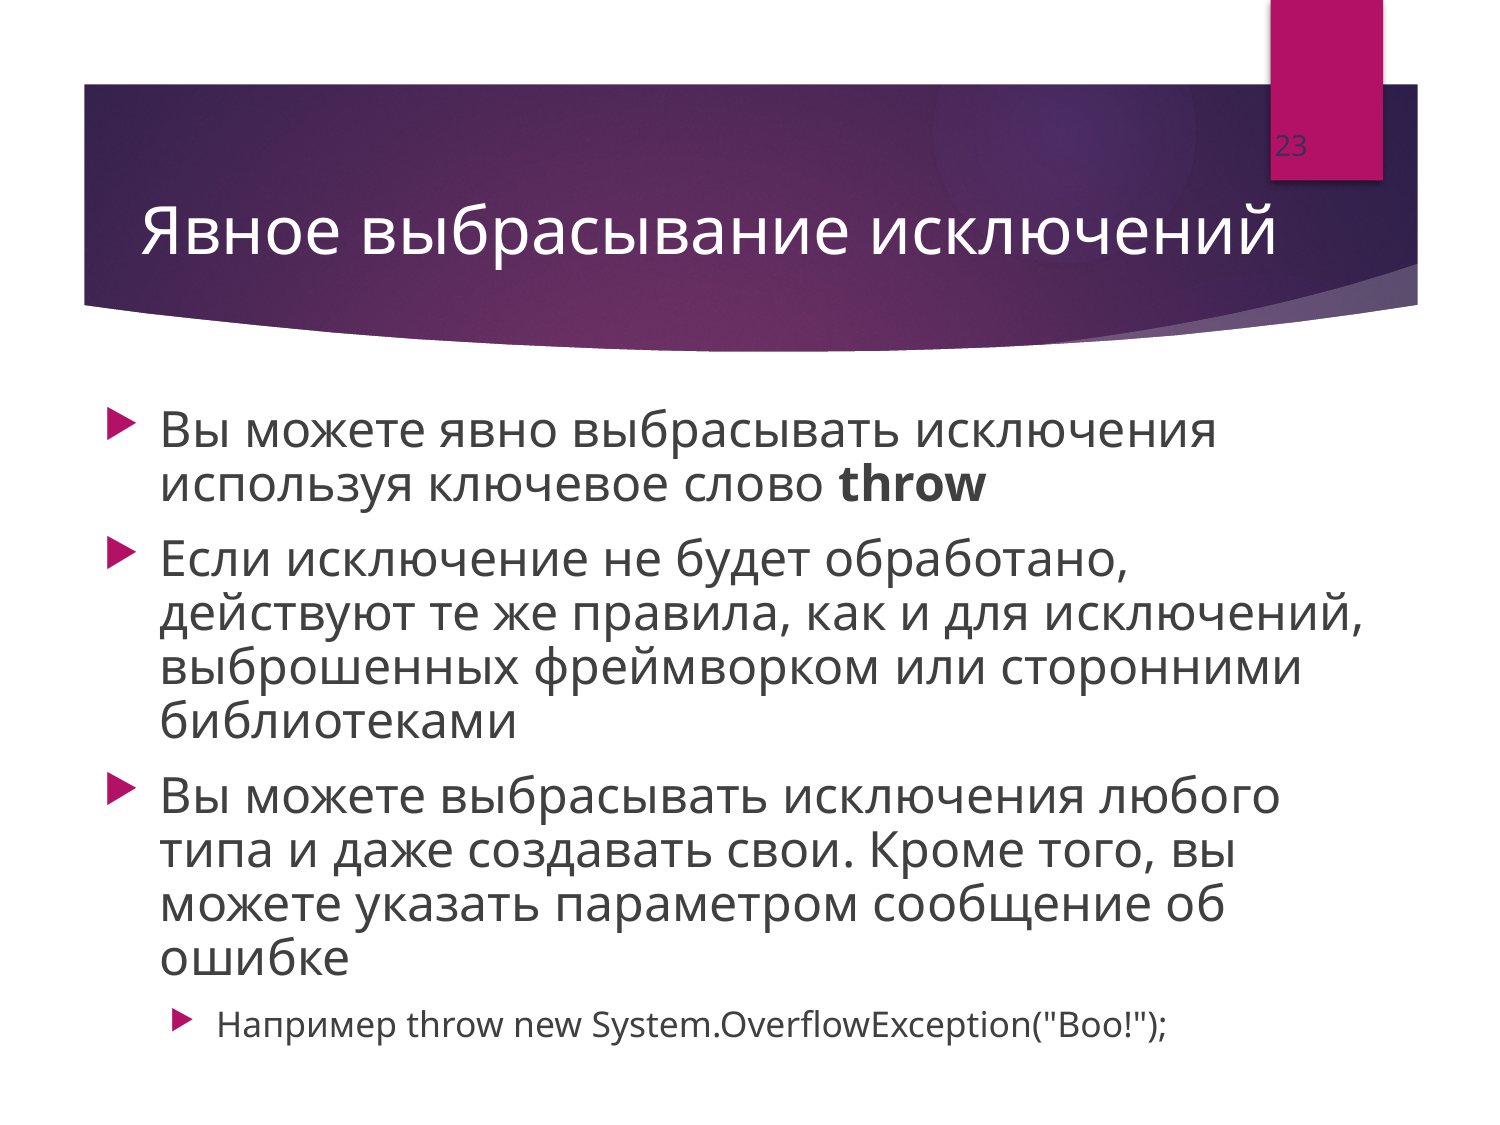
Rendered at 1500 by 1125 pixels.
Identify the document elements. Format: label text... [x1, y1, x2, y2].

title Явное выбрасывание исключений [125, 169, 1325, 286]
slide_number 23 [1259, 48, 1390, 175]
list Вы можете явно выбрасывать исключения используя ключевое слово throw Если исключение не будет обработано, действуют те же правила, как и для исключений, выброшенных фреймворком или сторонними библиотеками Вы можете выбрасывать исключения любого типа и даже создавать свои. Кроме того, вы можете указать параметром сообщение об ошибке Например throw new System.OverflowException("Boo!"); [88, 397, 1412, 1071]
